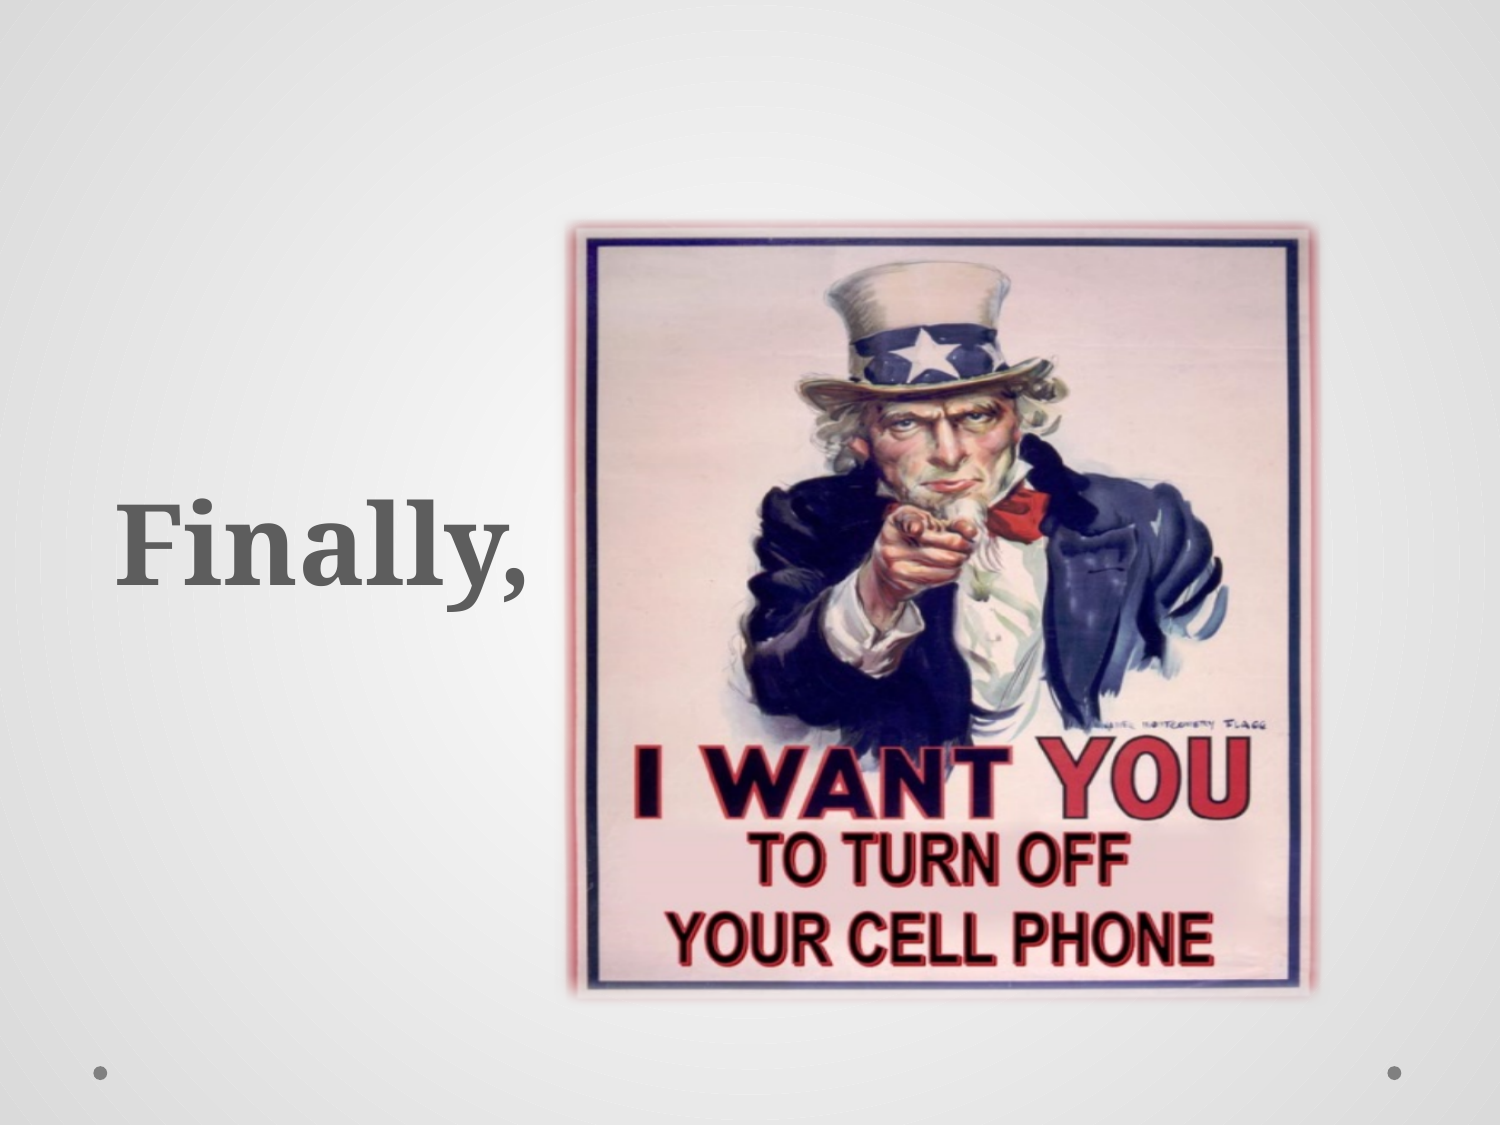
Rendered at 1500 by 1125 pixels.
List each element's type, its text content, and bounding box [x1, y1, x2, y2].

text_box Finally, [99, 464, 549, 615]
picture [554, 212, 1330, 1008]
